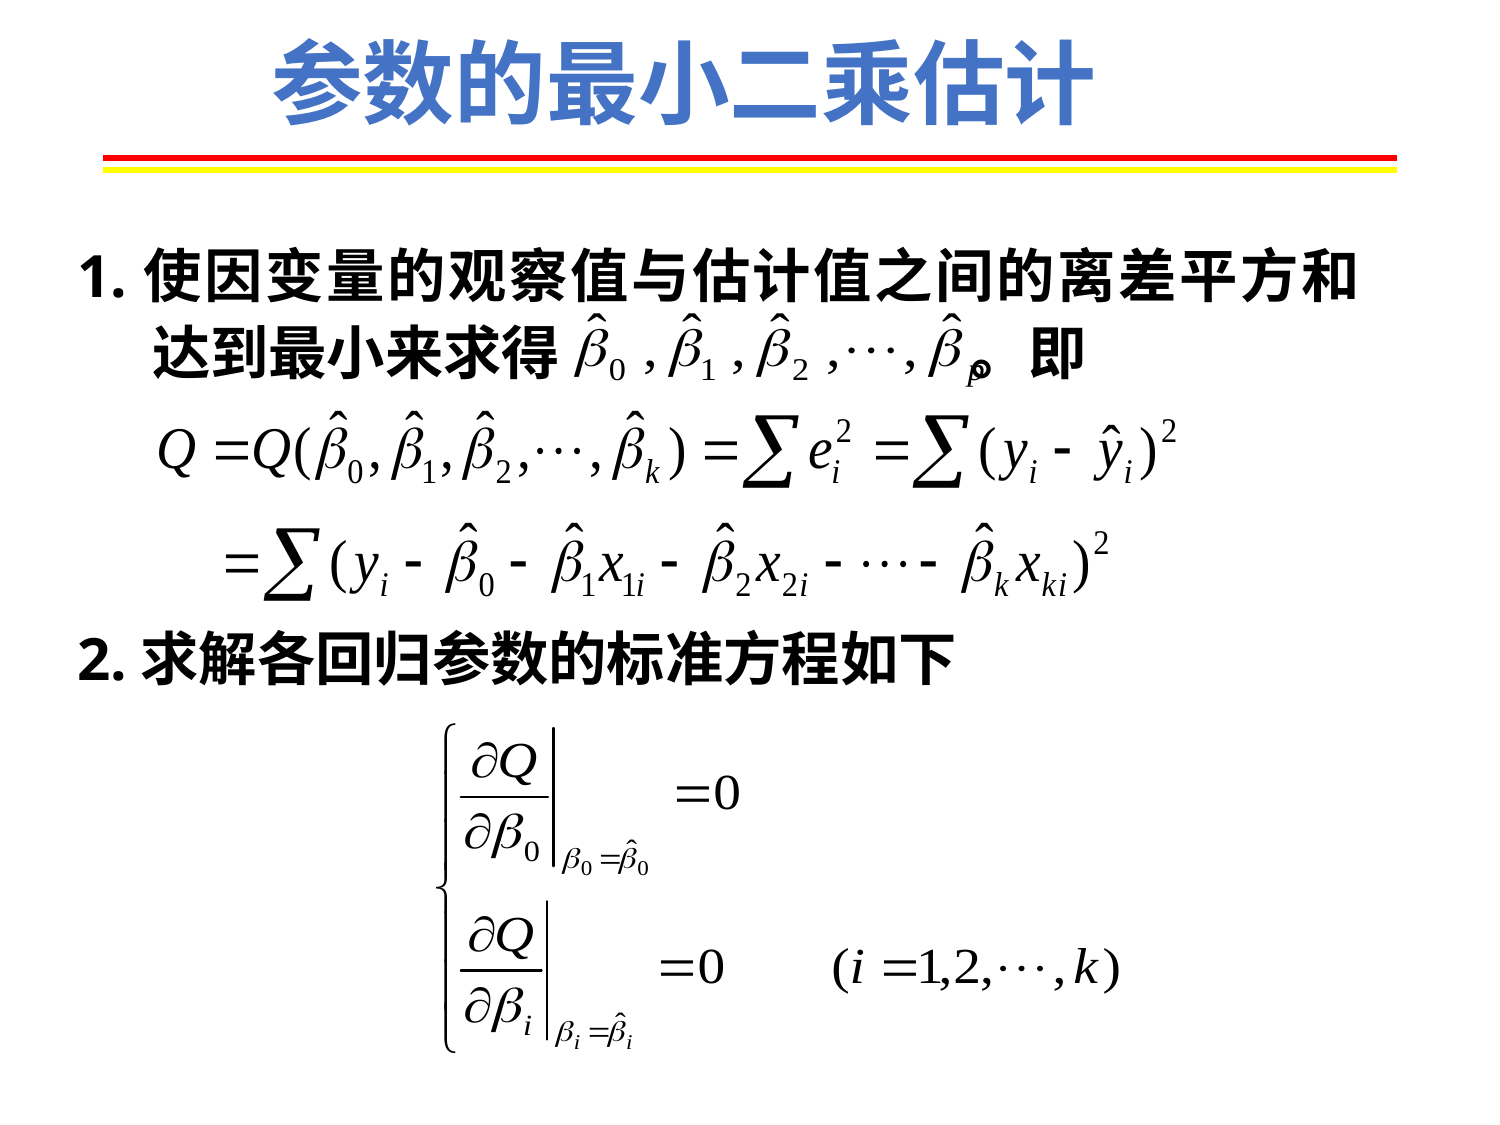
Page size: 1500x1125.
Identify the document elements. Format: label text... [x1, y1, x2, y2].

title 参数的最小二乘估计 [103, 0, 1266, 155]
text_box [212, 512, 1125, 613]
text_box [423, 712, 1127, 1063]
text_box 2.求解各回归参数的标准方程如下 [62, 614, 1370, 700]
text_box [149, 399, 1191, 501]
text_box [62, 224, 1375, 396]
title 参数的最小二乘估计 [103, 161, 1266, 167]
